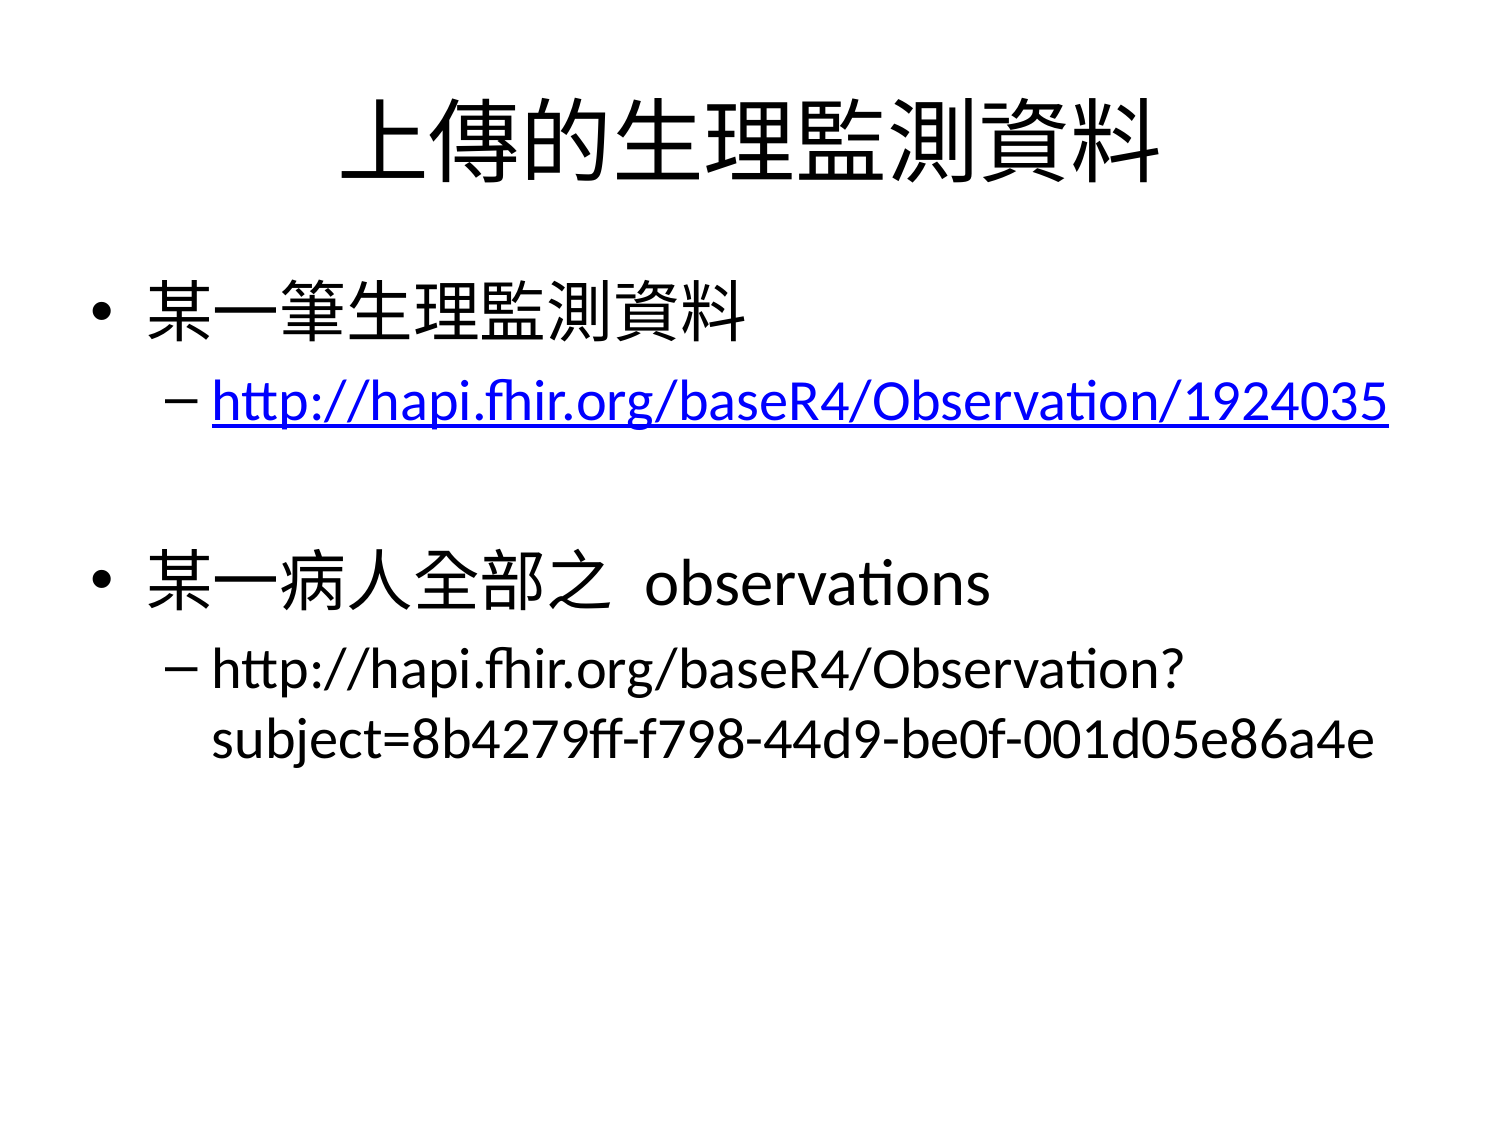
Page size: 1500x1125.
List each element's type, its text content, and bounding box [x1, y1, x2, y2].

title 上傳的生理監測資料 [75, 45, 1425, 233]
list 某一筆生理監測資料 http://hapi.fhir.org/baseR4/Observation/1924035 某一病人全部之 observations http://hapi.fhir.org/baseR4/Observation?subject=8b4279ff-f798-44d9-be0f-001d05e86a4e [75, 262, 1425, 1005]
